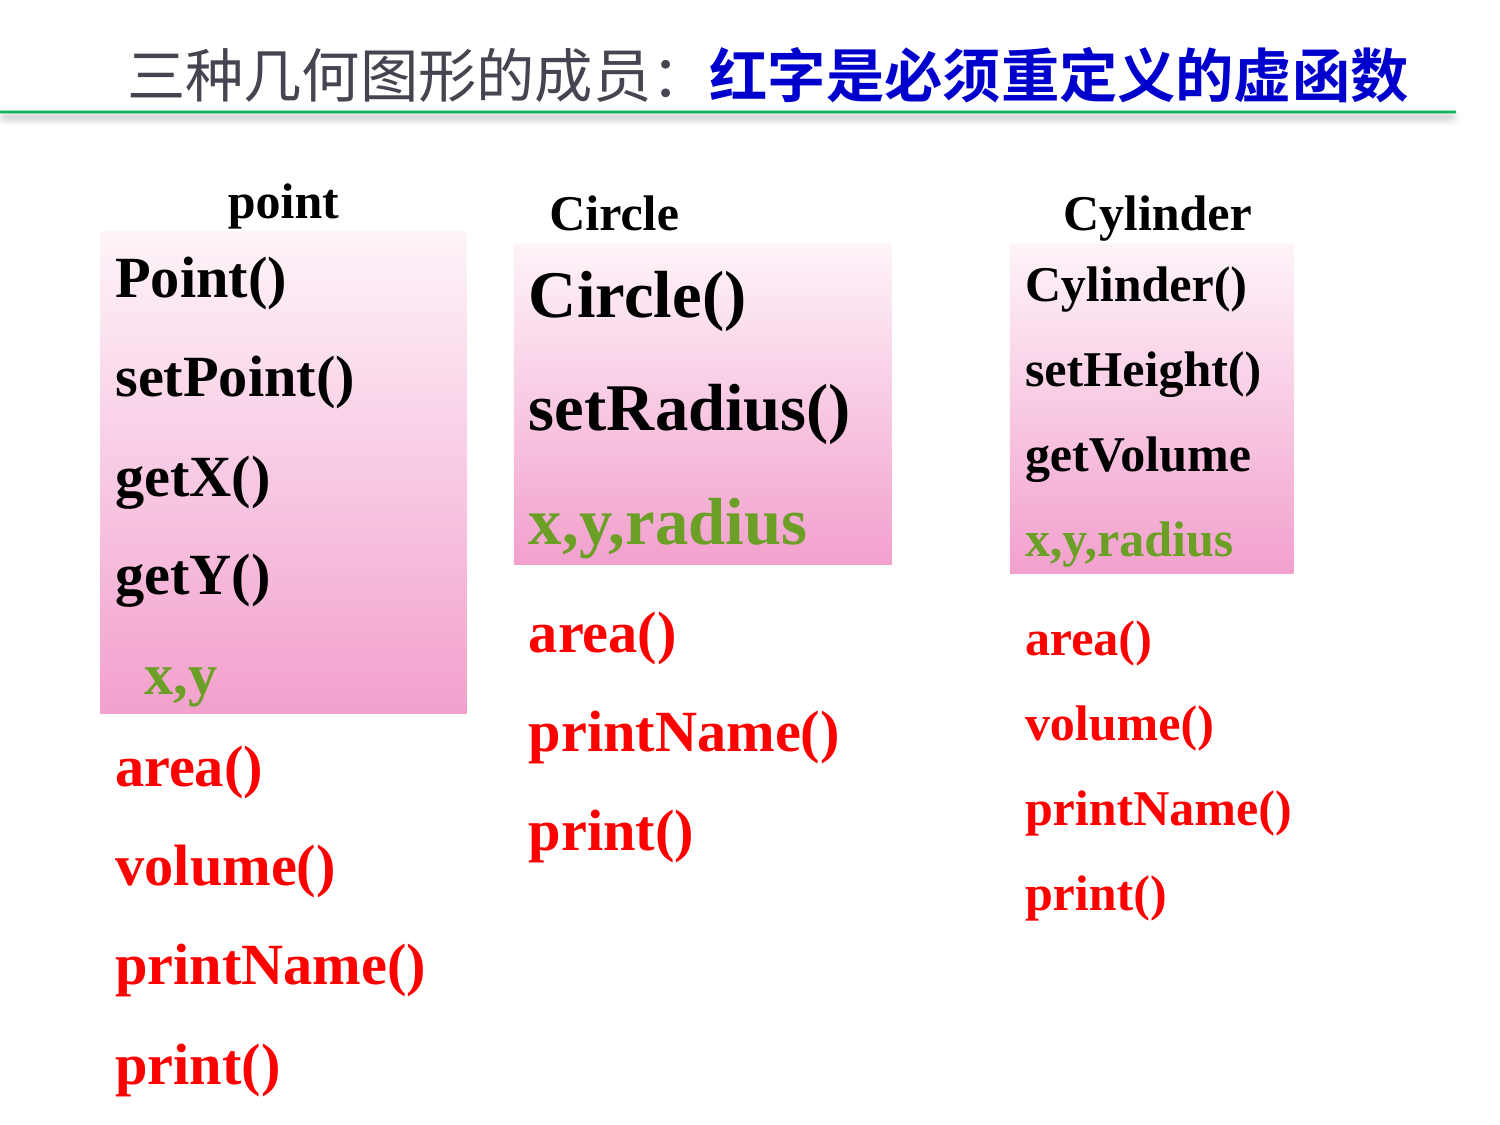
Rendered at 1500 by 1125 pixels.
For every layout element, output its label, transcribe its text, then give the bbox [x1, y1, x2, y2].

text_box Cylinder() setHeight() getVolume x,y,radius [1009, 243, 1294, 574]
title 三种几何图形的成员：红字是必须重定义的虚函数 [111, 0, 1460, 150]
text_box area() volume() printName() print() [1009, 597, 1365, 928]
text_box Circle [466, 172, 762, 248]
text_box Circle() setRadius() x,y,radius [513, 243, 892, 565]
text_box Cylinder [1009, 172, 1306, 248]
text_box area() printName() print() [513, 586, 892, 870]
text_box Point() setPoint() getX() getY() x,y [100, 231, 467, 714]
text_box area() volume() printName() print() [100, 720, 514, 1104]
text_box point [135, 160, 432, 231]
